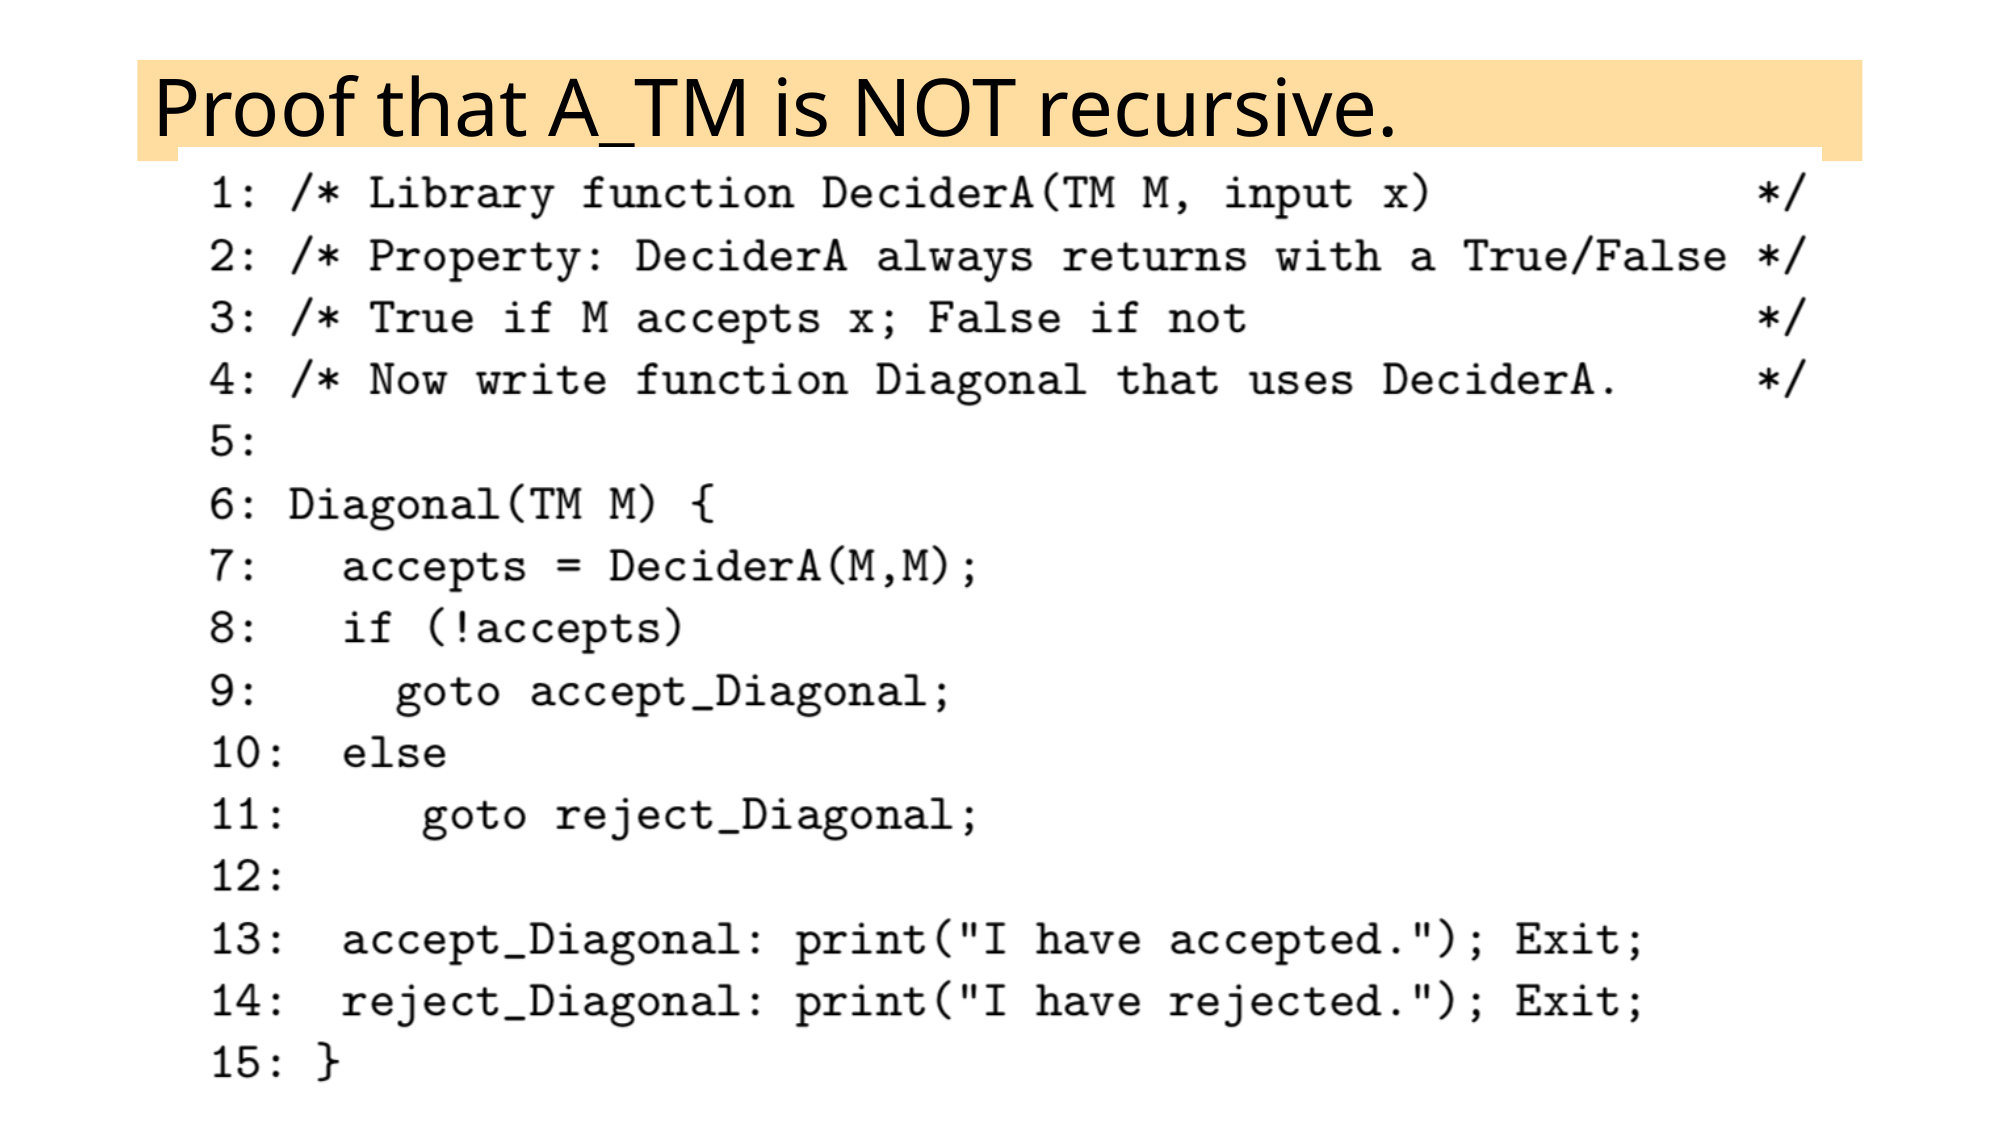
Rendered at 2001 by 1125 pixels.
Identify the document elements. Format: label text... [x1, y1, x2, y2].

picture [177, 147, 1822, 1110]
title Proof that A_TM is NOT recursive. [137, 59, 1863, 162]
